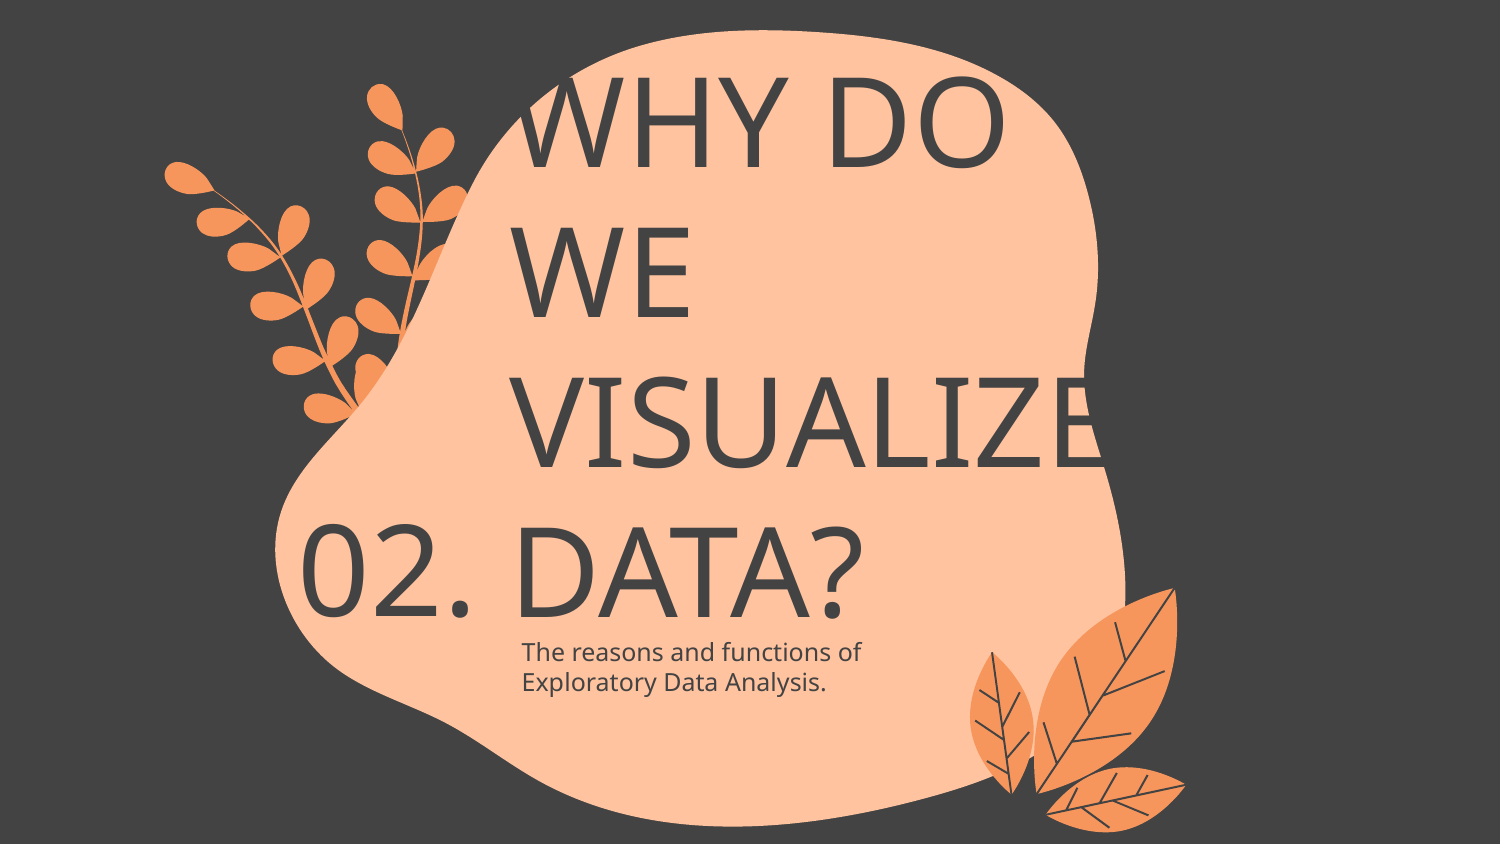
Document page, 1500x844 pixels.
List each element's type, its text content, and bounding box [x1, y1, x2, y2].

title WHY DO WE VISUALIZE DATA? [509, 541, 1161, 643]
subtitle The reasons and functions of Exploratory Data Analysis. [521, 636, 971, 696]
text_box [309, 30, 1122, 827]
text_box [977, 561, 1221, 832]
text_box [153, 76, 462, 463]
title 02. [84, 470, 478, 642]
